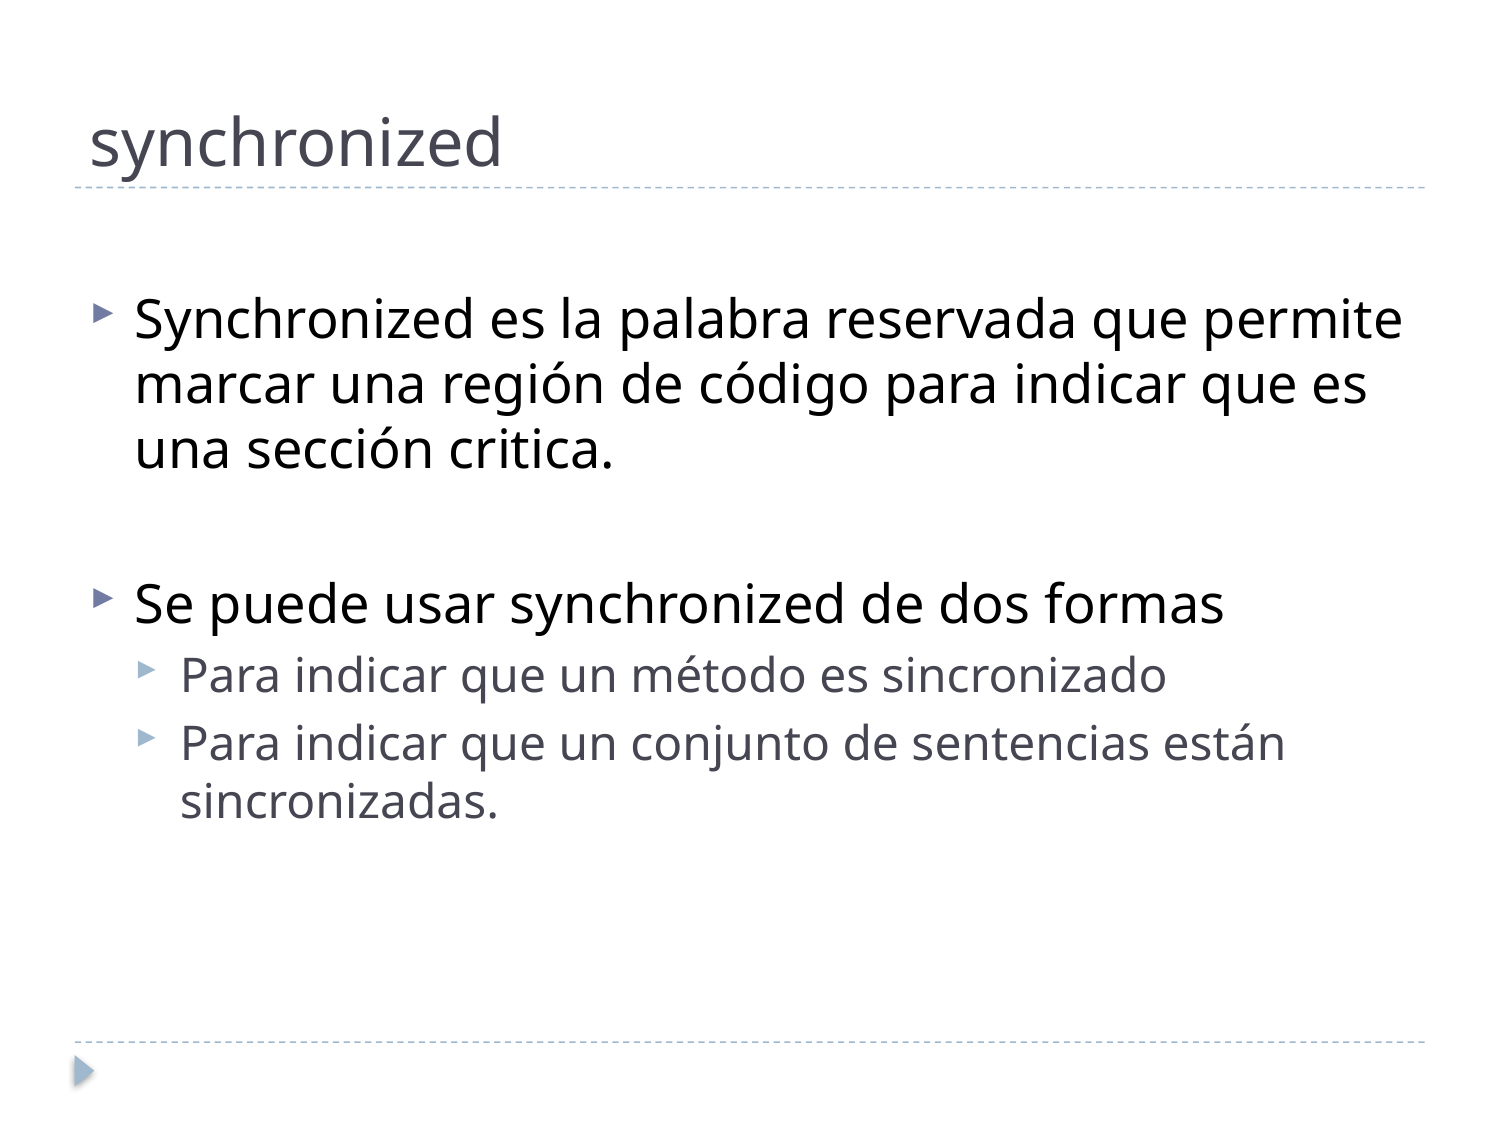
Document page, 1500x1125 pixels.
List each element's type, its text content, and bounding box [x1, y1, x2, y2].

title synchronized [75, 24, 1425, 188]
list Synchronized es la palabra reservada que permite marcar una región de código para indicar que es una sección critica. Se puede usar synchronized de dos formas Para indicar que un método es sincronizado Para indicar que un conjunto de sentencias están sincronizadas. [75, 200, 1425, 1010]
